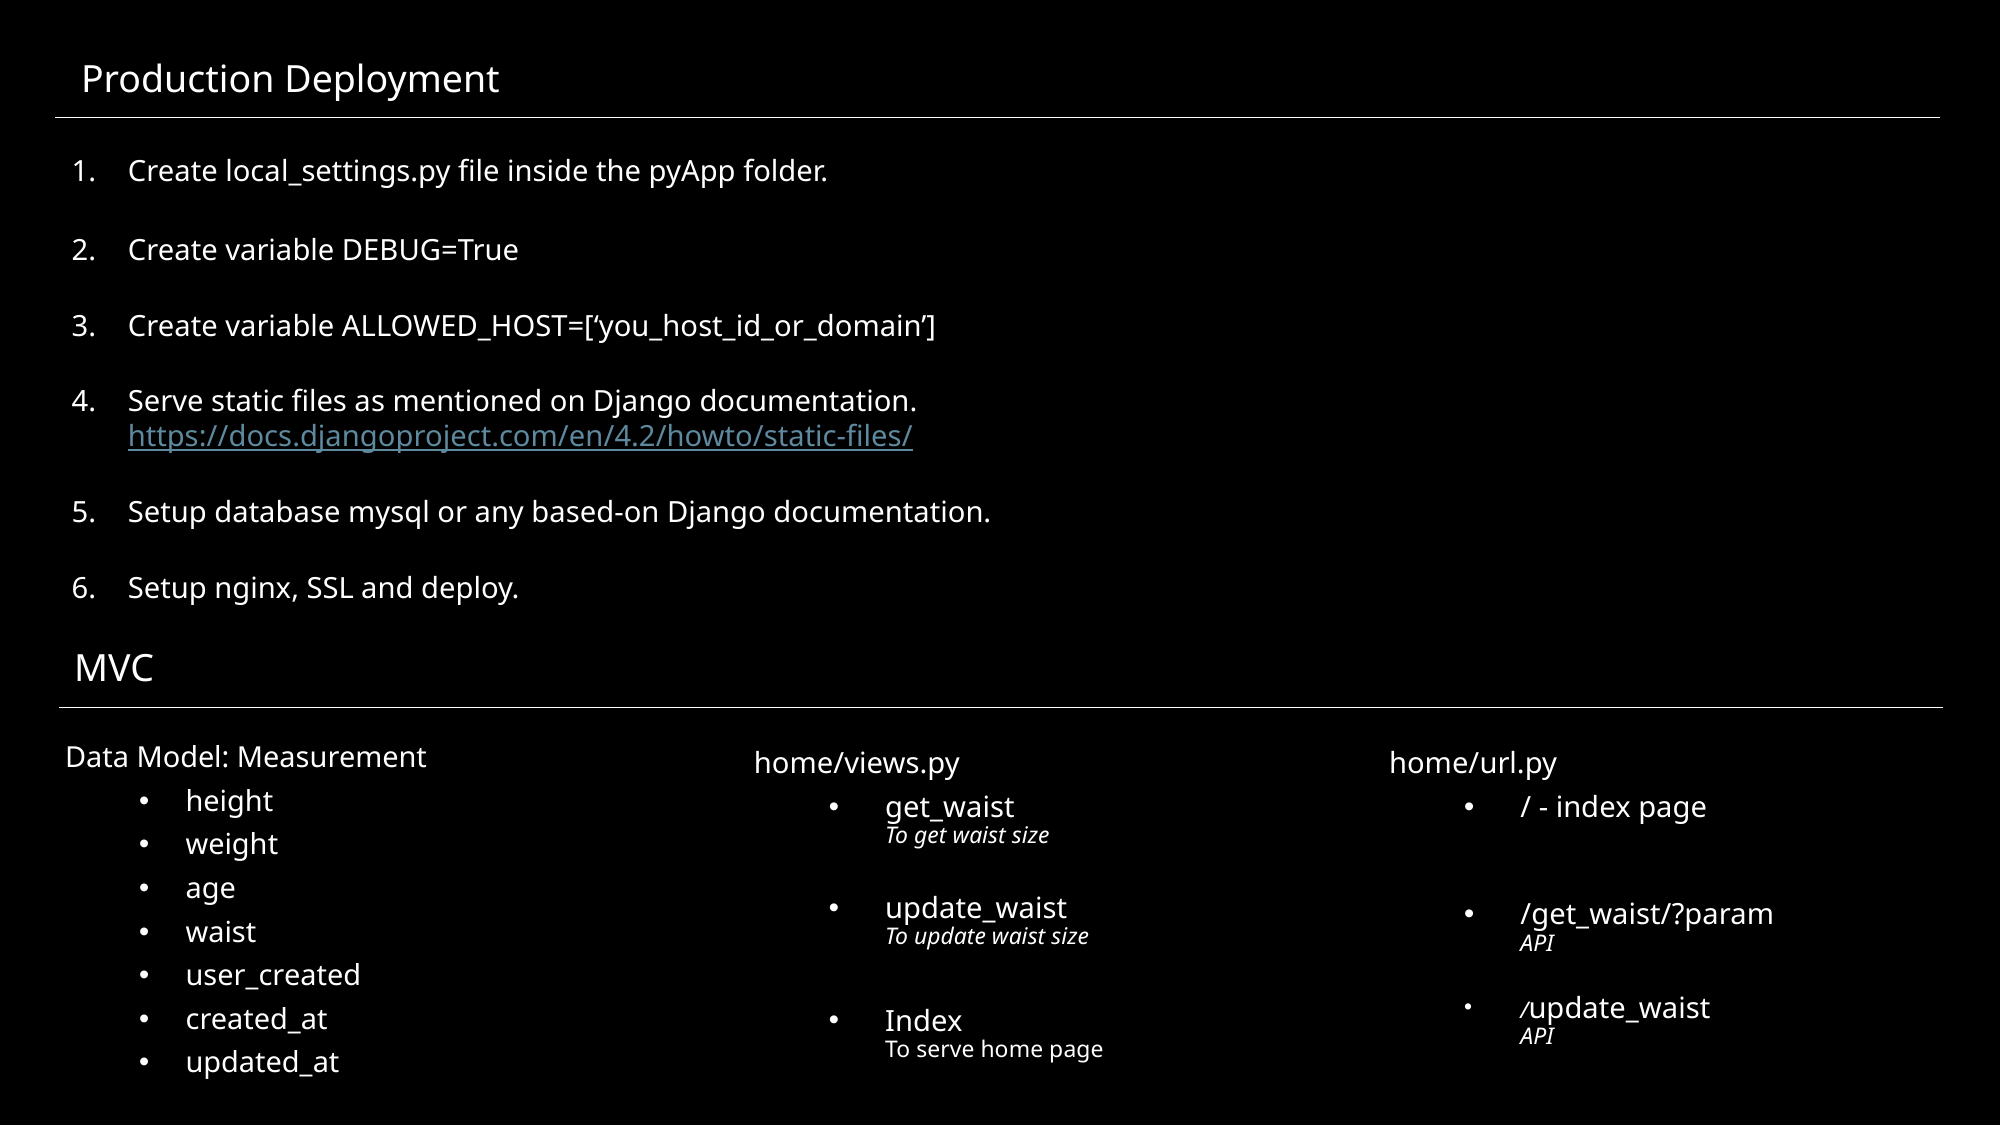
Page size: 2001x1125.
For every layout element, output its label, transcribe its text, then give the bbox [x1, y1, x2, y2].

text_box home/views.py get_waist To get waist size update_waist To update waist size Index To serve home page [738, 741, 1258, 1096]
text_box Data Model: Measurement height weight age waist user_created created_at updated_at [49, 735, 656, 1090]
text_box MVC [59, 637, 170, 697]
text_box Create local_settings.py file inside the pyApp folder. Create variable DEBUG=True Create variable ALLOWED_HOST=[‘you_host_id_or_domain’] Serve static files as mentioned on Django documentation. https://docs.djangoproject.com/en/4.2/howto/static-files/ Setup database mysql or any based-on Django documentation. Setup nginx, SSL and deploy. [56, 148, 1560, 638]
text_box home/url.py / - index page /get_waist/?param API /update_waist API [1374, 741, 1893, 1096]
text_box Production Deployment [66, 47, 516, 108]
